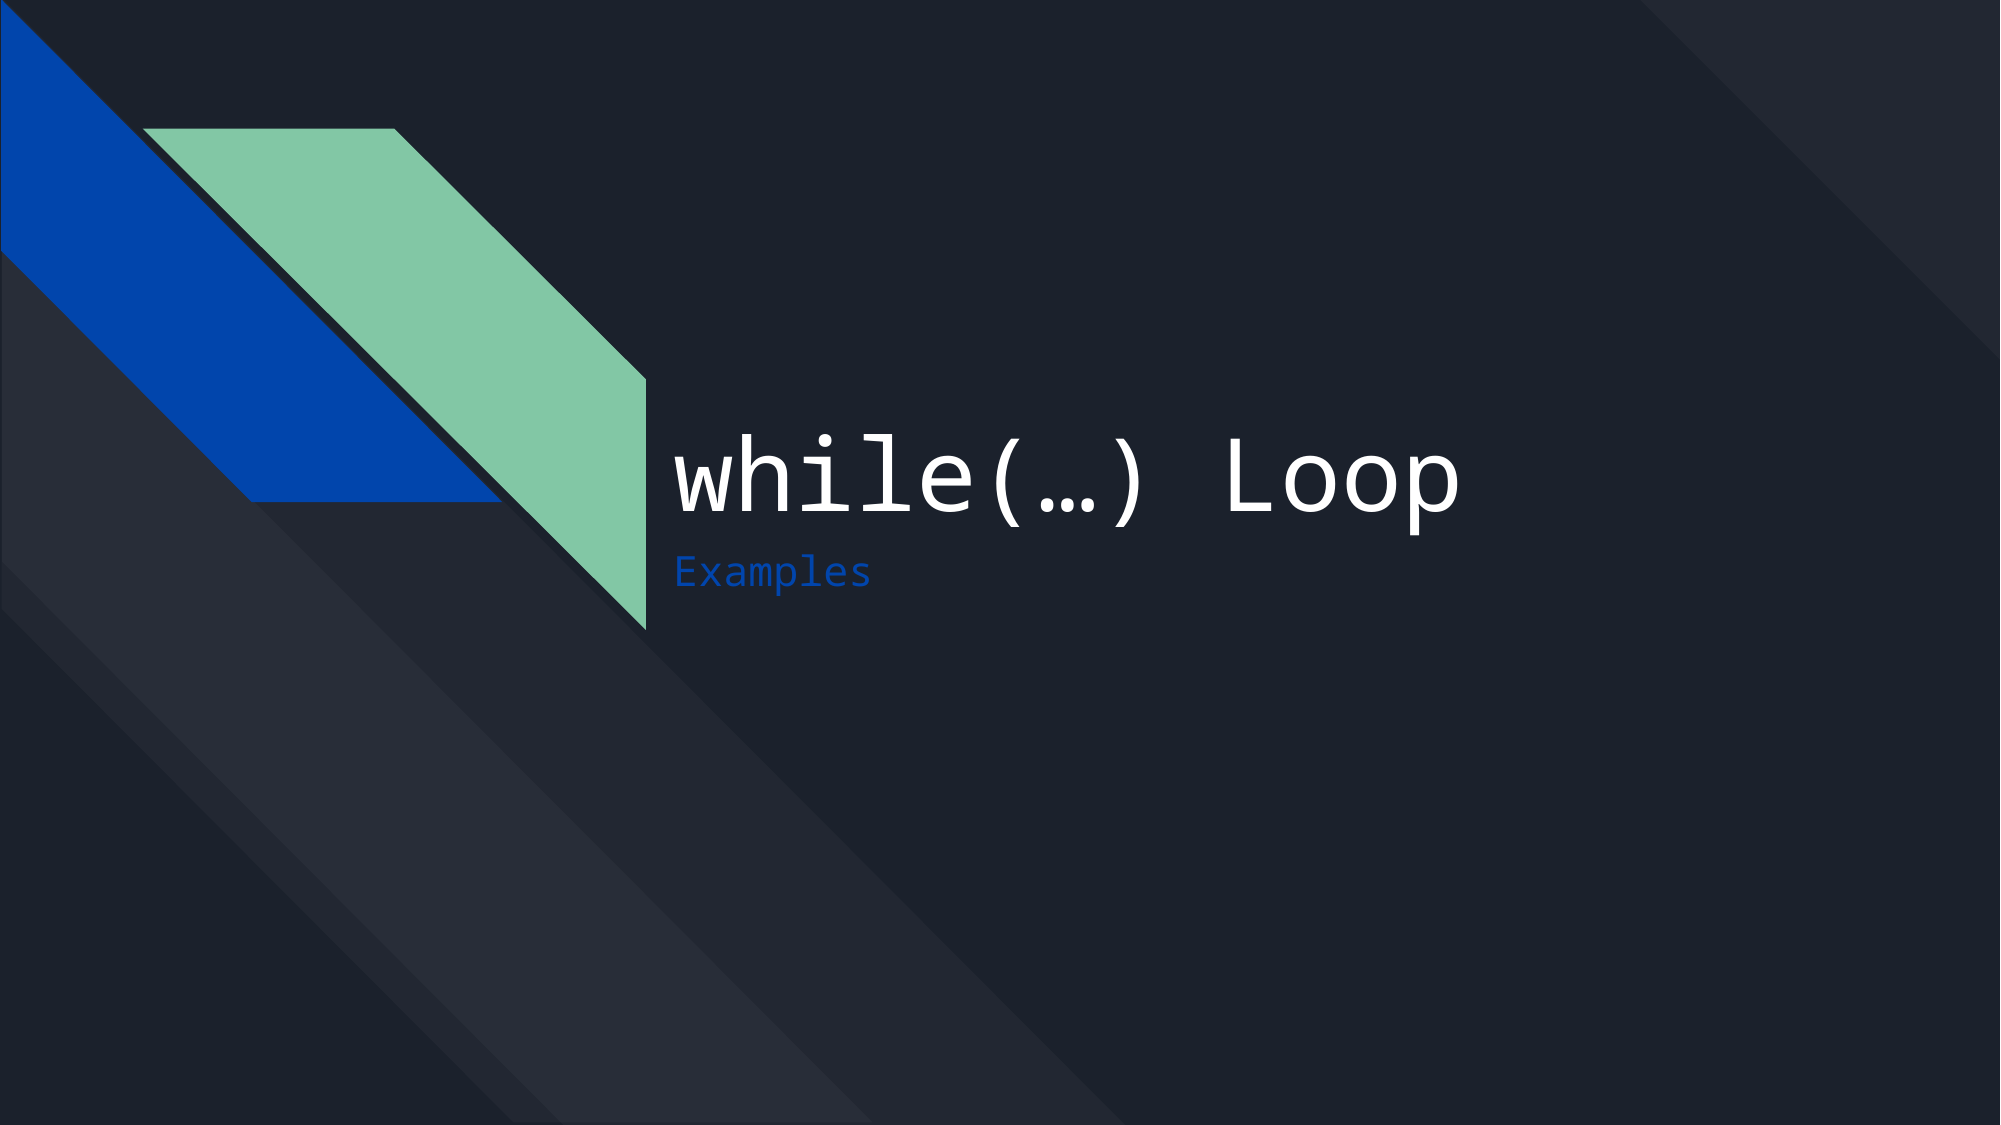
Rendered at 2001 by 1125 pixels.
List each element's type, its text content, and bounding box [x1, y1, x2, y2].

title while(…) Loop [658, 377, 1710, 540]
subtitle Examples [658, 542, 1842, 656]
